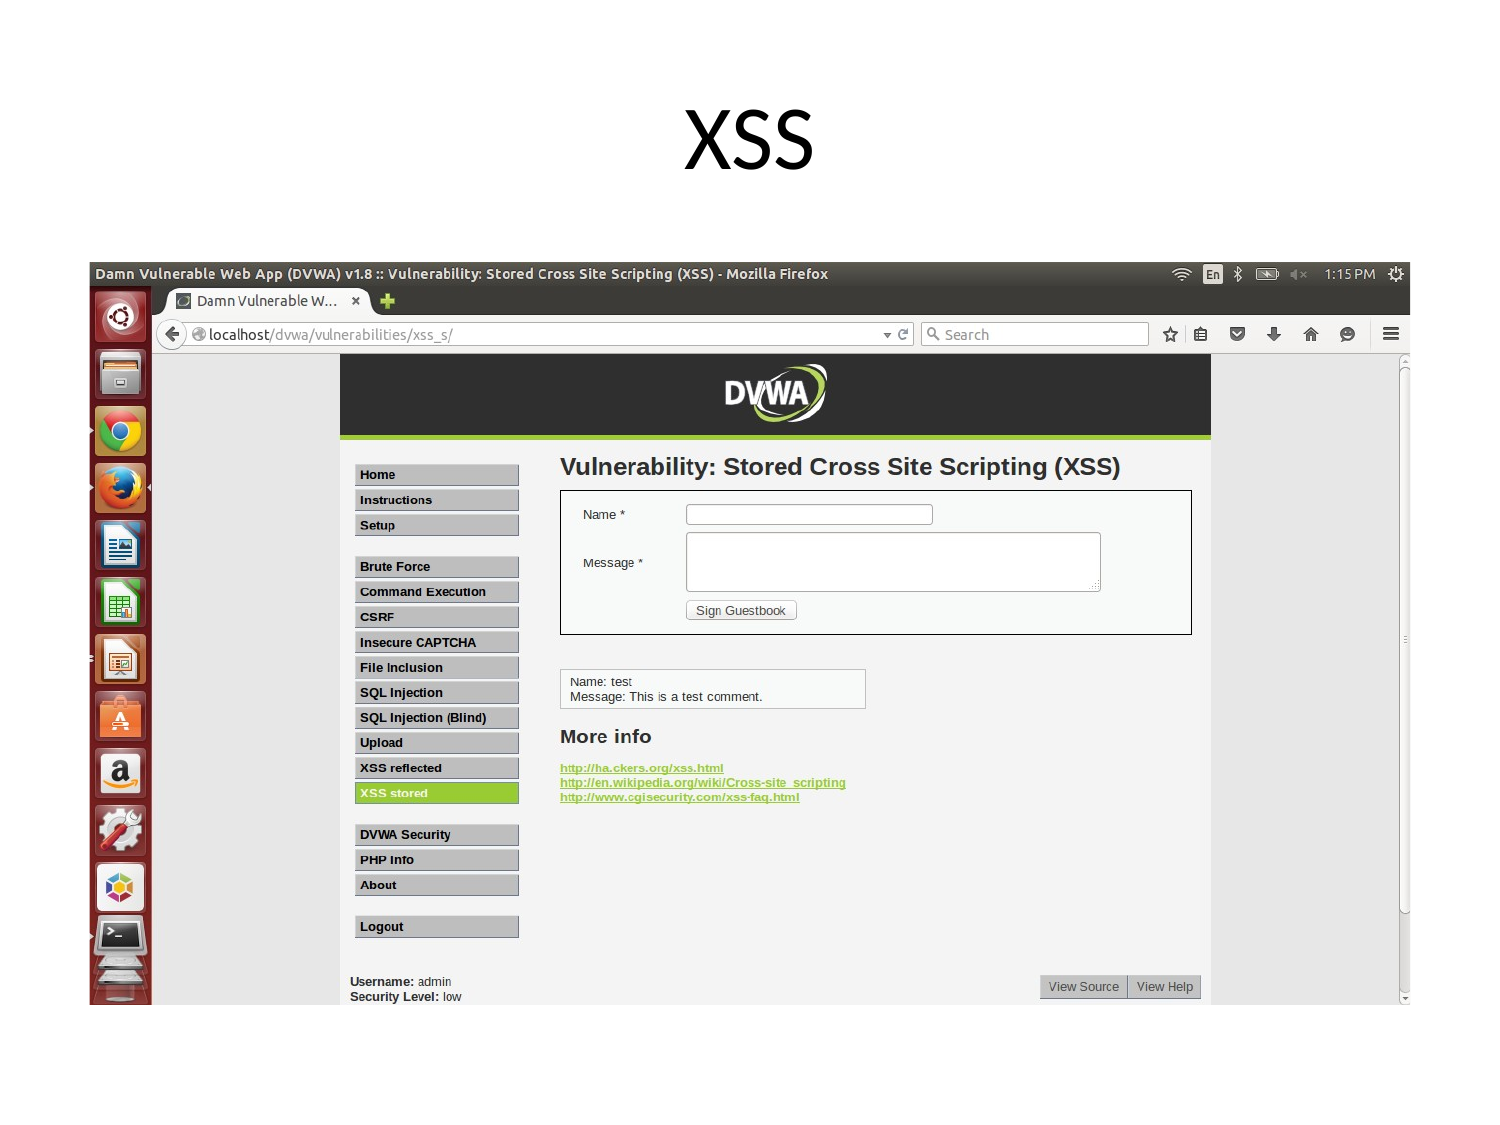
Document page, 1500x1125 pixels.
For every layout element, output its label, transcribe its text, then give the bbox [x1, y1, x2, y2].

text_box XSS [682, 77, 818, 188]
text_box [89, 262, 1411, 1005]
